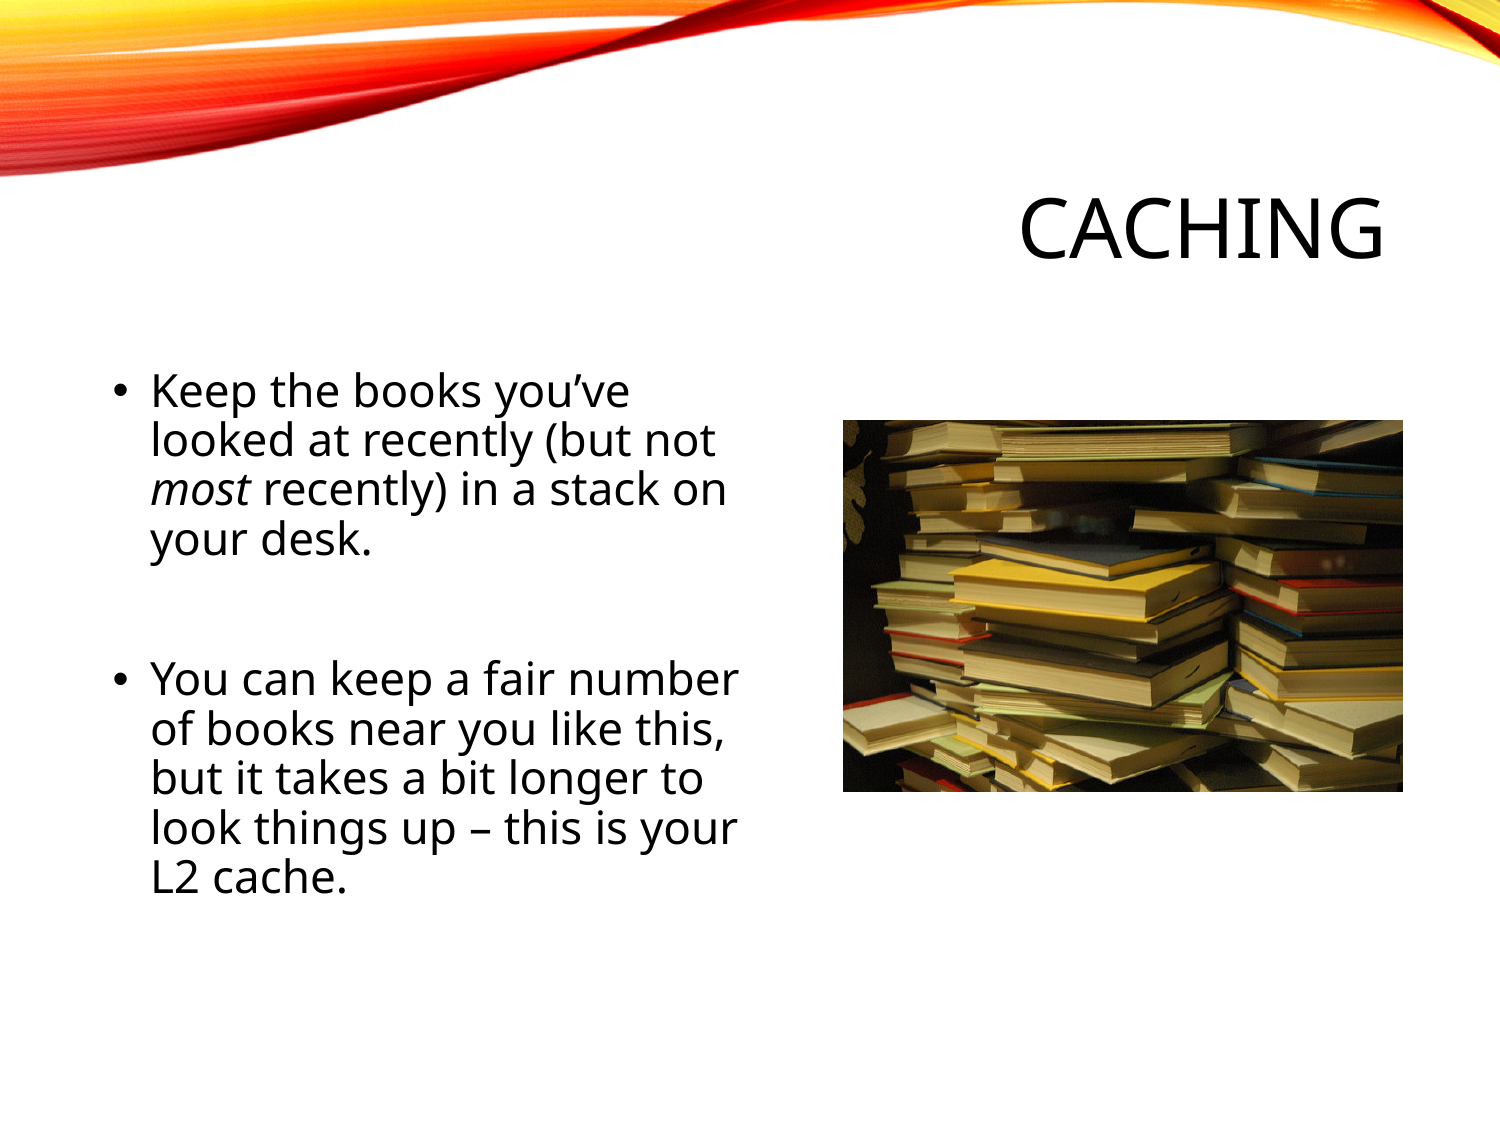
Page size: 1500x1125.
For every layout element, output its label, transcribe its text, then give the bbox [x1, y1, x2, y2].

title Caching [356, 125, 1403, 338]
picture [843, 420, 1403, 793]
picture [0, 0, 1500, 178]
list Keep the books you’ve looked at recently (but not most recently) in a stack on your desk. You can keep a fair number of books near you like this, but it takes a bit longer to look things up – this is your L2 cache. [97, 360, 786, 1028]
